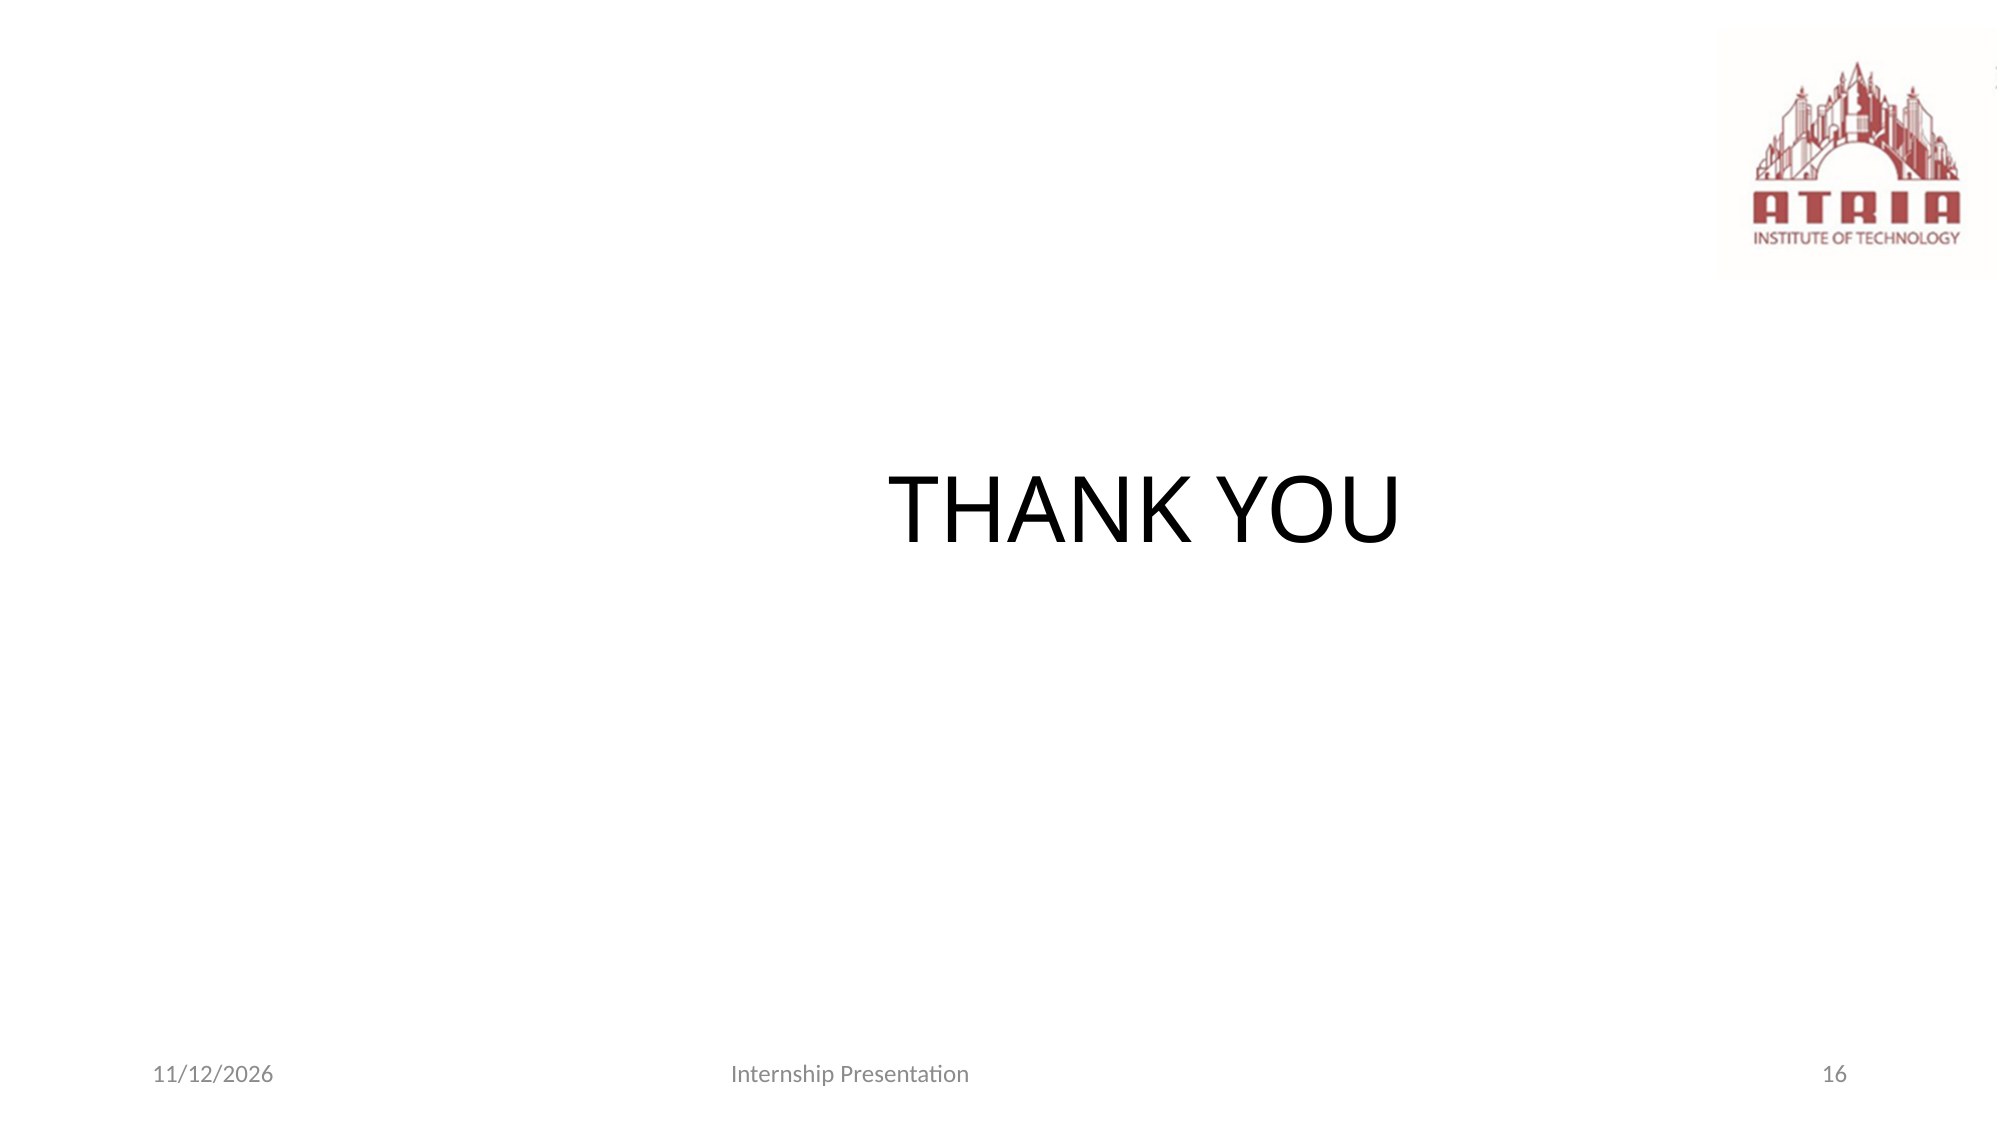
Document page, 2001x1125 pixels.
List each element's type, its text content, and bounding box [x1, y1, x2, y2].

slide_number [137, 1042, 588, 1103]
picture [1717, 28, 1997, 280]
footer Internship Presentation [662, 1042, 1338, 1103]
title THANK YOU [137, 59, 1863, 967]
slide_number 16 [1412, 1042, 1863, 1103]
